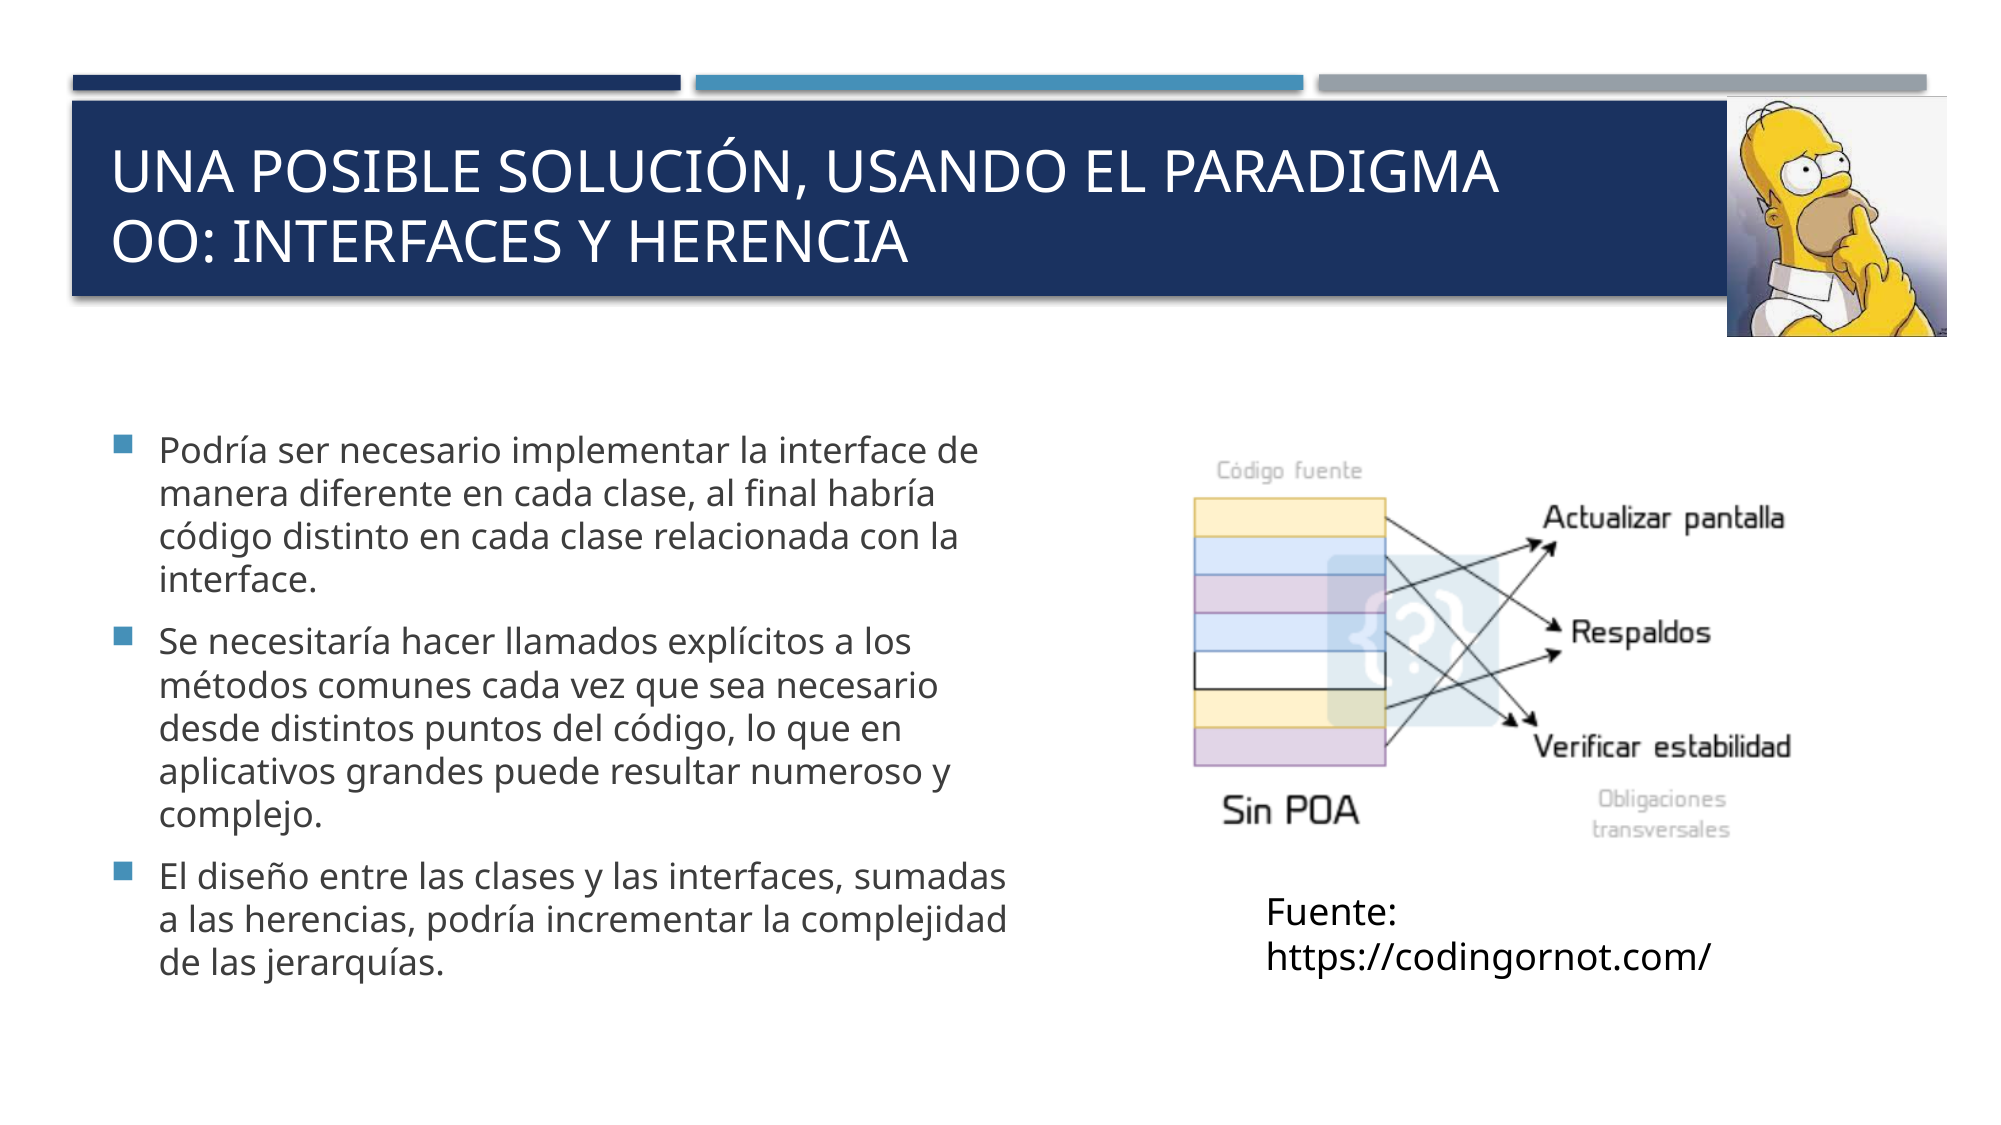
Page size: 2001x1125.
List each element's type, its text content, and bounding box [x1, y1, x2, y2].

text_box Fuente: https://codingornot.com/ [1250, 880, 1838, 986]
list Podría ser necesario implementar la interface de manera diferente en cada clase, al final habría código distinto en cada clase relacionada con la interface. Se necesitaría hacer llamados explícitos a los métodos comunes cada vez que sea necesario desde distintos puntos del código, lo que en aplicativos grandes puede resultar numeroso y complejo. El diseño entre las clases y las interfaces, sumadas a las herencias, podría incrementar la complejidad de las jerarquías. [95, 357, 1050, 991]
title Una posible solución, usando el paradigma oo: interfaces y herencia [95, 115, 1596, 282]
picture [1171, 443, 1810, 881]
picture [1727, 95, 1948, 338]
